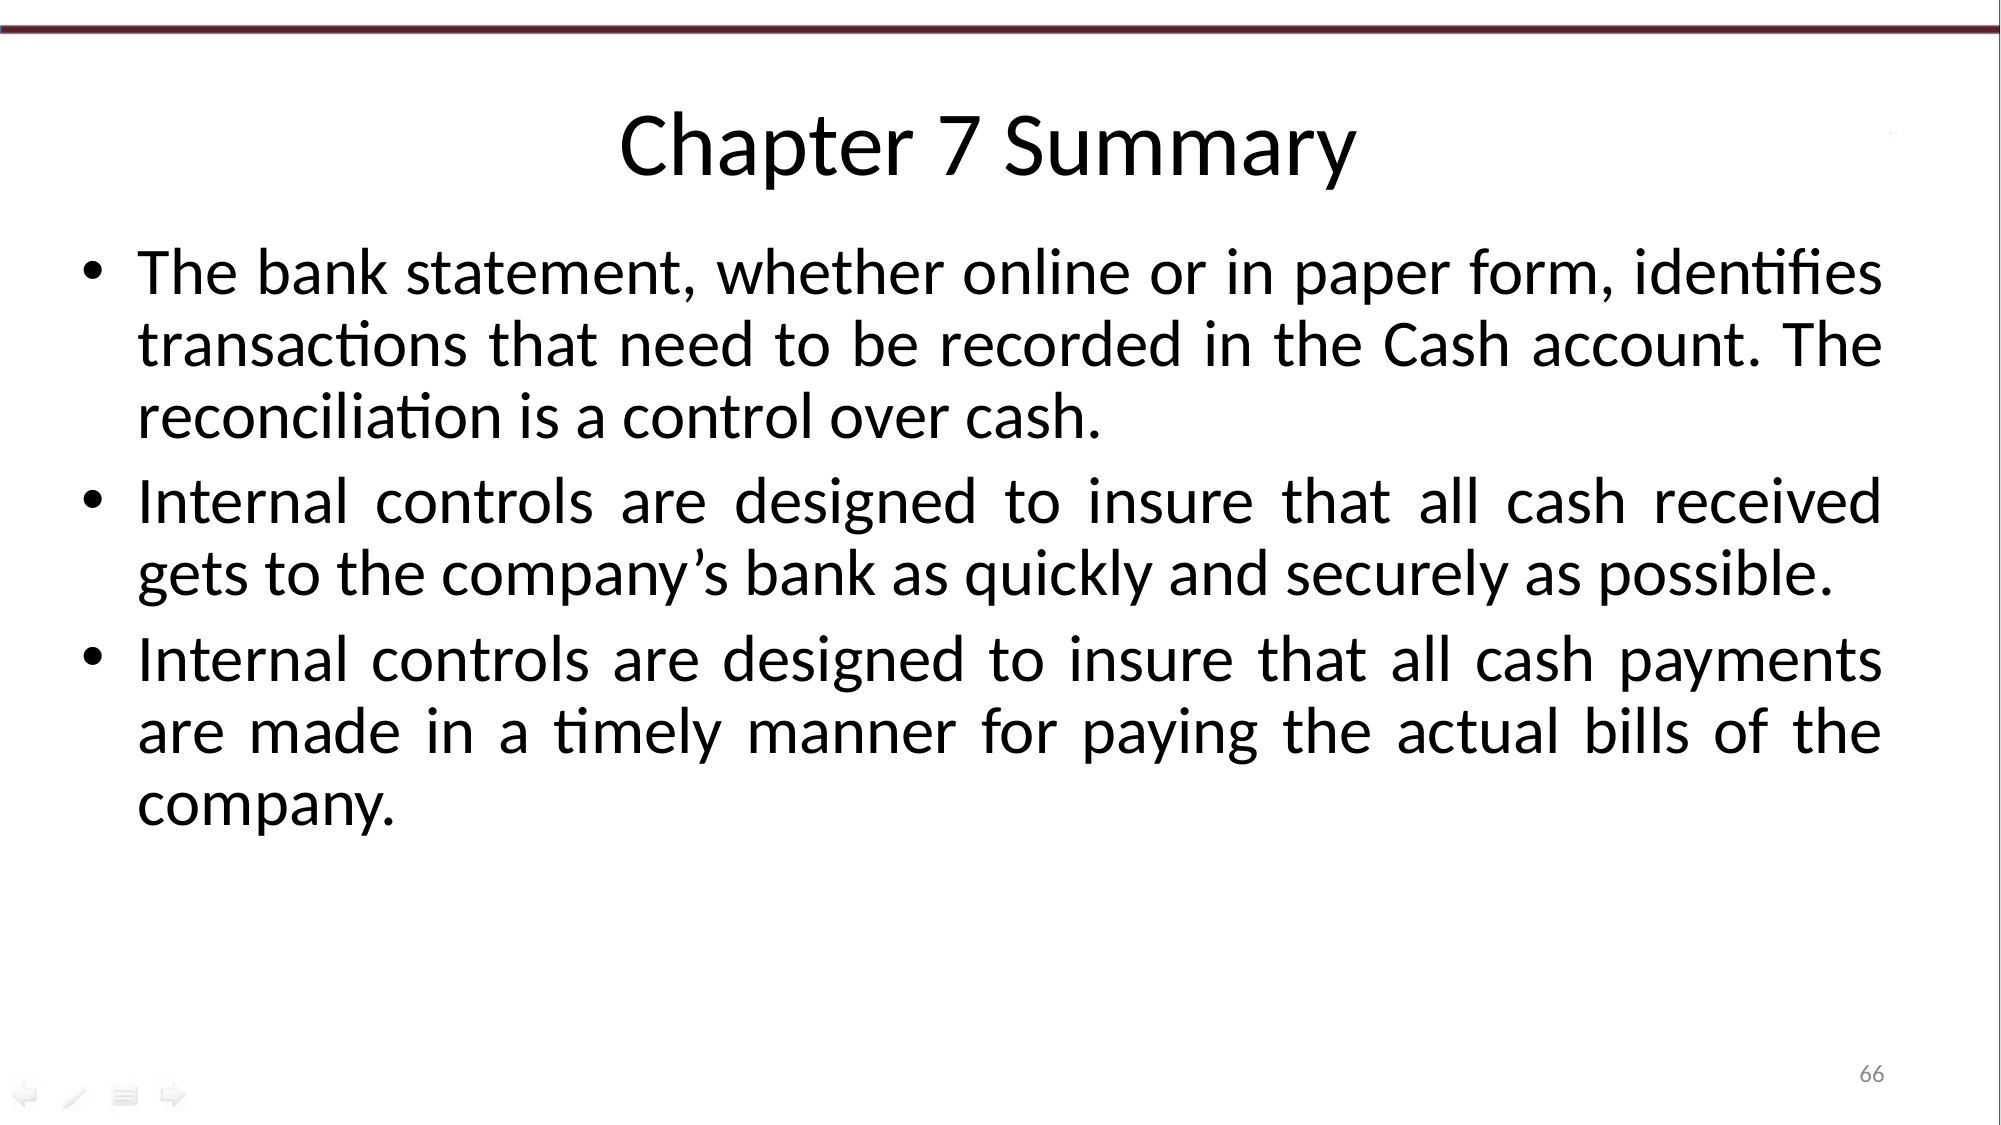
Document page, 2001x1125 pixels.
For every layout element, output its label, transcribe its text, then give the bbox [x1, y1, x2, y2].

title Chapter 7 Summary [99, 45, 1900, 229]
slide_number 66 [1433, 1042, 1900, 1103]
list The bank statement, whether online or in paper form, identifies transactions that need to be recorded in the Cash account. The reconciliation is a control over cash. Internal controls are designed to insure that all cash received gets to the company’s bank as quickly and securely as possible. Internal controls are designed to insure that all cash payments are made in a timely manner for paying the actual bills of the company. [66, 229, 1900, 1006]
picture [0, 0, 2001, 1125]
